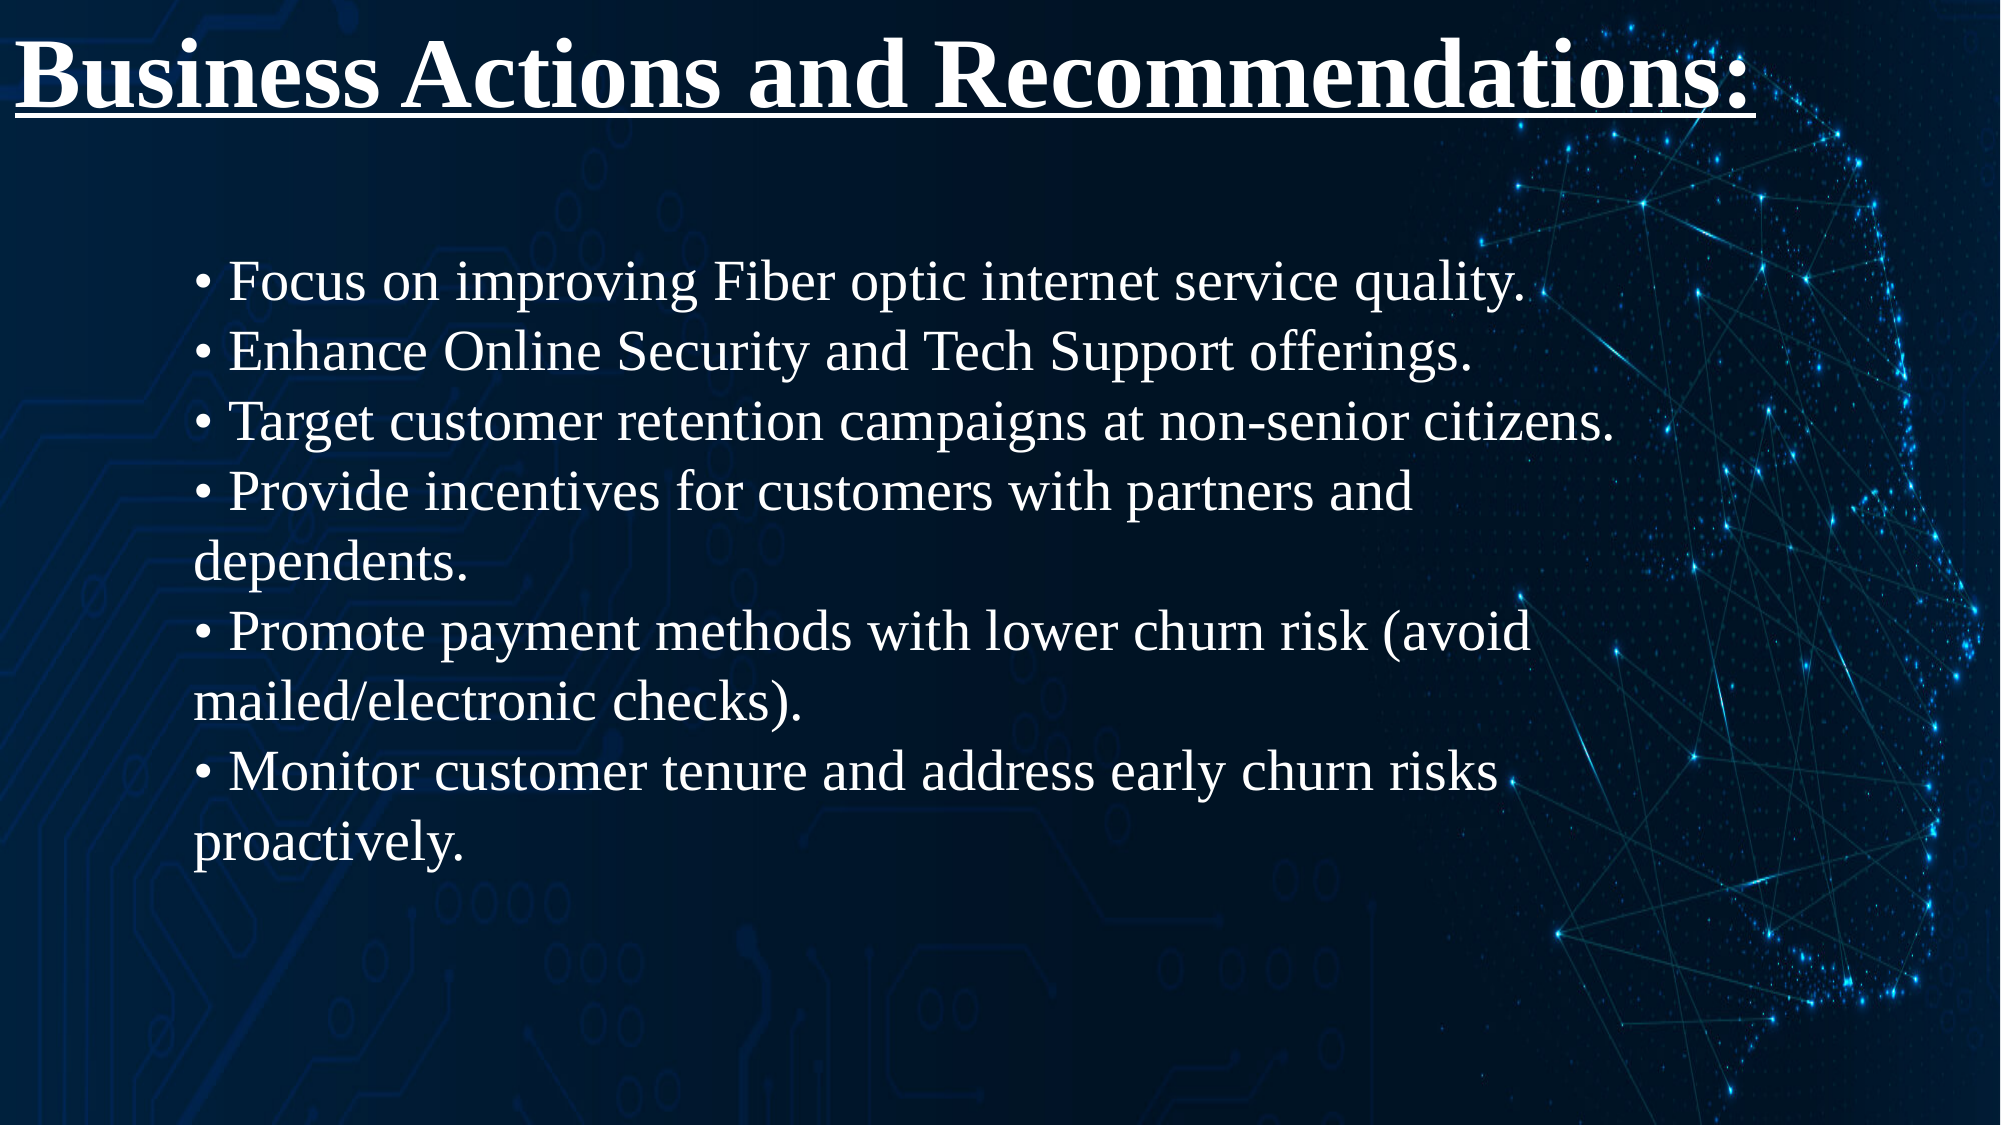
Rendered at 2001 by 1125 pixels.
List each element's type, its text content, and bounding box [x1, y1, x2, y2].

picture [0, 0, 2001, 1125]
text_box Business Actions and Recommendations: [0, 0, 1791, 135]
text_box • Focus on improving Fiber optic internet service quality. • Enhance Online Security and Tech Support offerings. • Target customer retention campaigns at non-senior citizens. • Provide incentives for customers with partners and dependents. • Promote payment methods with lower churn risk (avoid mailed/electronic checks). • Monitor customer tenure and address early churn risks proactively. [178, 234, 1698, 925]
